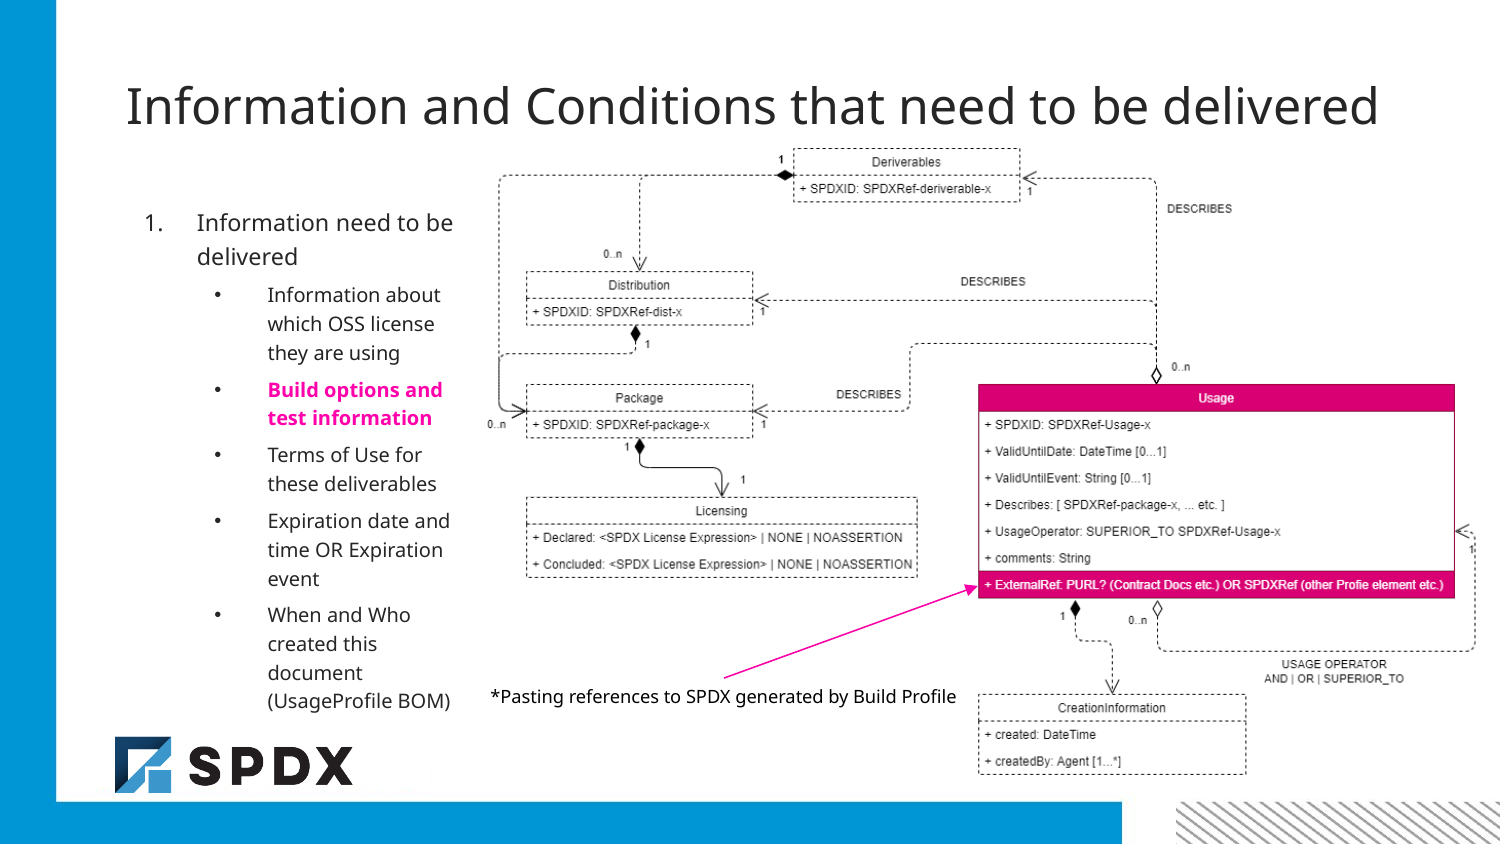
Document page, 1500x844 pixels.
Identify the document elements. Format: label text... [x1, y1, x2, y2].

list Information need to be delivered Information about which OSS license they are using Build options and test information Terms of Use for these deliverables Expiration date and time OR Expiration event When and Who created this document (UsageProfile BOM) [115, 196, 477, 721]
picture [56, 0, 1500, 844]
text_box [723, 585, 978, 679]
title Information and Conditions that need to be delivered [115, 33, 1425, 175]
